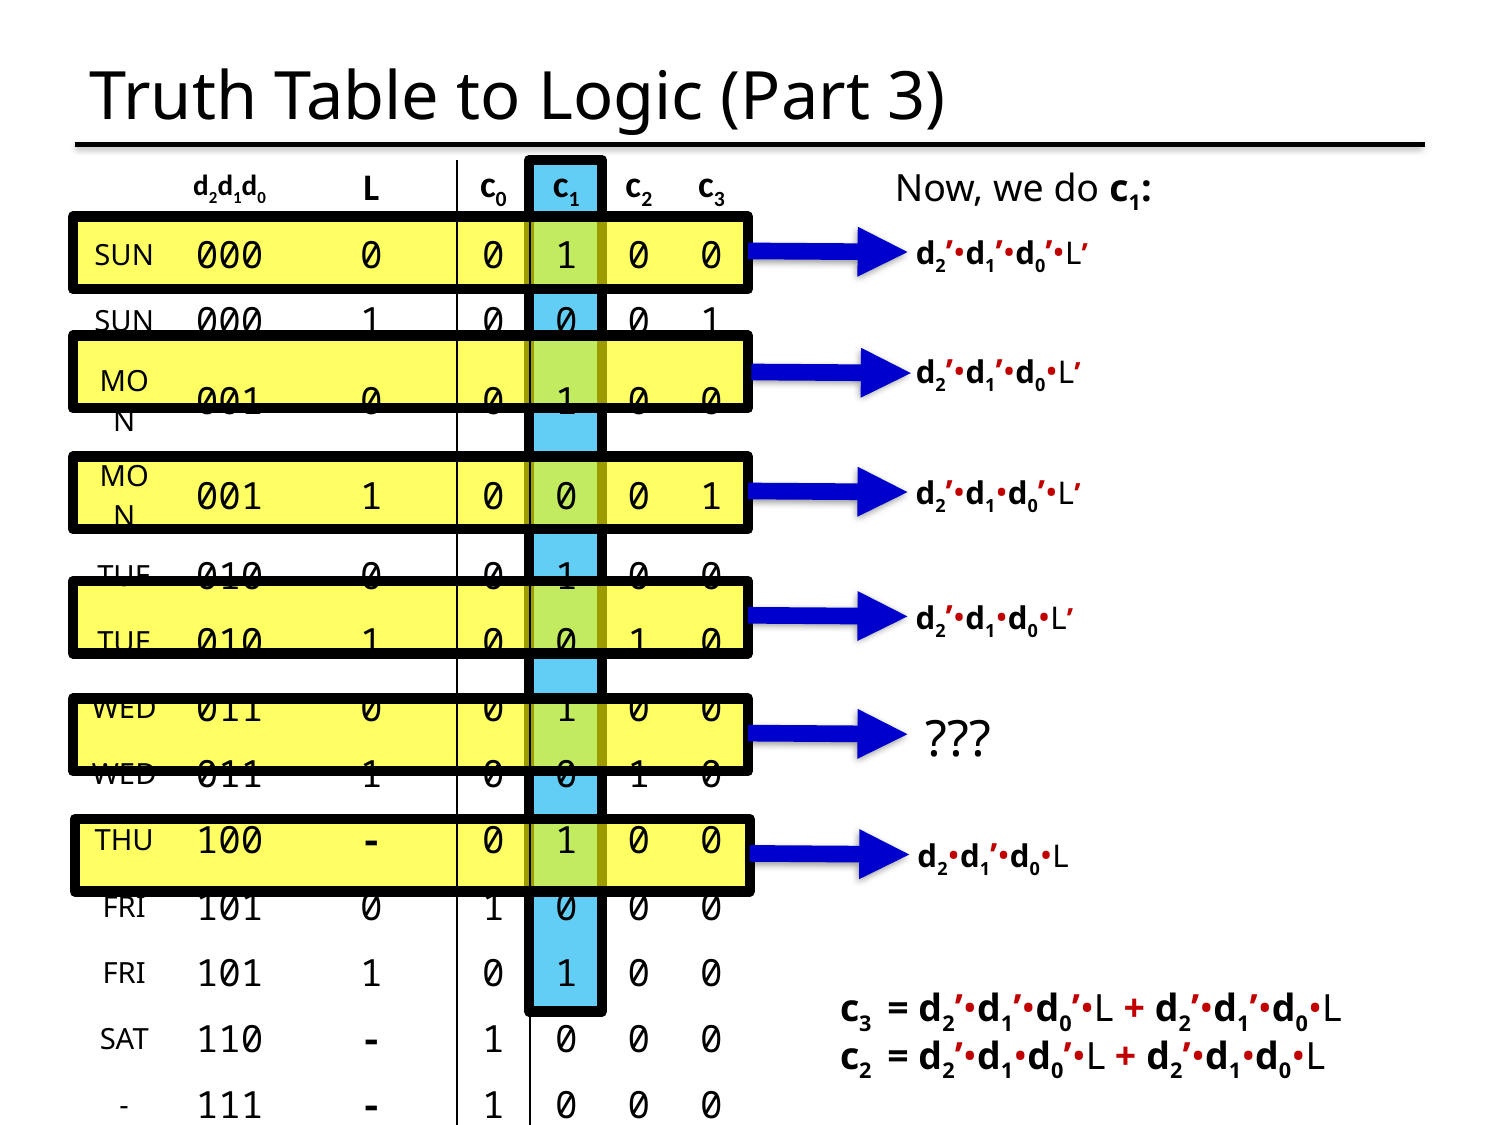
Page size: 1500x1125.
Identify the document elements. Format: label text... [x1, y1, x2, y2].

table_cell 1 [458, 873, 529, 939]
table_cell WED [75, 740, 173, 807]
table_cell 0 [675, 608, 748, 674]
table_header [75, 160, 173, 220]
table_cell 0 [603, 807, 675, 873]
text_box d2’•d1•d0•L’ [900, 588, 1500, 642]
text_box d2•d1’•d0•L [902, 826, 1500, 880]
table_cell THU [75, 807, 173, 873]
text_box [71, 214, 75, 291]
table_cell TUE [75, 608, 173, 674]
text_box c2 = d2’•d1•d0’•L + d2’•d1•d0•L [825, 1024, 1404, 1078]
table_cell 1 [603, 740, 675, 807]
table_cell 0 [531, 1005, 603, 1071]
table_cell - [75, 1071, 173, 1125]
table_cell 0 [286, 222, 456, 286]
table_header c3 [675, 160, 748, 220]
text_box [71, 579, 75, 656]
table_cell MON [75, 448, 173, 542]
text_box c3 = d2’•d1’•d0’•L + d2’•d1’•d0•L [825, 976, 1425, 1031]
table_cell 1 [458, 1071, 529, 1125]
table_cell 0 [675, 542, 748, 608]
text_box [71, 697, 75, 773]
table_cell SAT [75, 1005, 173, 1071]
table_cell 100 [173, 807, 286, 873]
table_cell 0 [458, 353, 529, 448]
table_cell 1 [286, 740, 456, 807]
table_cell 011 [173, 674, 286, 740]
table_cell 1 [603, 608, 675, 674]
table_cell 001 [173, 448, 286, 542]
table_cell 1 [531, 222, 603, 286]
table_cell 0 [458, 542, 529, 608]
text_box [71, 334, 75, 410]
table_cell 001 [173, 353, 286, 448]
table_cell 101 [173, 873, 286, 939]
table_header c1 [531, 160, 603, 220]
table_cell SUN [75, 288, 173, 353]
table_cell FRI [75, 873, 173, 939]
table_cell 0 [286, 674, 456, 740]
table_cell 0 [675, 353, 748, 448]
table_cell 1 [531, 674, 603, 740]
table_cell 0 [603, 353, 675, 448]
text_box [71, 454, 75, 531]
table_cell 0 [531, 740, 603, 807]
table_cell 0 [458, 222, 529, 286]
table_cell 0 [675, 740, 748, 807]
table_cell 1 [675, 448, 748, 542]
table_cell 0 [675, 1005, 748, 1071]
table_cell 111 [173, 1071, 286, 1125]
table_cell 000 [173, 222, 286, 286]
table_cell 1 [675, 288, 748, 353]
table_cell 0 [603, 542, 675, 608]
table_header d2d1d0 [173, 160, 286, 220]
table_cell 1 [286, 288, 456, 353]
table_cell 0 [603, 448, 675, 542]
table_cell 0 [675, 674, 748, 740]
table_cell 0 [675, 939, 748, 1005]
table_cell 0 [458, 939, 529, 1005]
table_cell 0 [603, 288, 675, 353]
table_cell 1 [458, 1005, 529, 1071]
table_cell 0 [286, 873, 456, 939]
table_cell 0 [458, 608, 529, 674]
table_cell 0 [531, 288, 603, 353]
table_cell 0 [531, 873, 603, 939]
title Truth Table to Logic (Part 3) [75, 45, 1425, 145]
table_cell 0 [458, 674, 529, 740]
table_cell 1 [531, 939, 603, 1005]
table_cell 000 [173, 288, 286, 353]
table_cell 0 [603, 1005, 675, 1071]
table_cell MON [75, 353, 173, 448]
text_box d2’•d1’•d0’•L’ [901, 224, 1500, 278]
table_cell - [286, 1071, 456, 1125]
table_cell 0 [286, 353, 456, 448]
table_cell 0 [531, 448, 603, 542]
table_cell FRI [75, 939, 173, 1005]
table_cell 1 [286, 448, 456, 542]
table_cell 010 [173, 608, 286, 674]
text_box [748, 868, 752, 894]
table_cell 0 [603, 222, 675, 286]
table_header c0 [458, 160, 529, 220]
table_cell 0 [675, 873, 748, 939]
table_cell 0 [458, 448, 529, 542]
table_cell 1 [286, 939, 456, 1005]
table_cell WED [75, 674, 173, 740]
table_cell SUN [75, 222, 173, 286]
table_cell 0 [675, 1071, 748, 1125]
table_cell 101 [173, 939, 286, 1005]
table_cell 0 [458, 740, 529, 807]
text_box [748, 817, 752, 845]
table_cell TUE [75, 542, 173, 608]
table_cell - [286, 1005, 456, 1071]
table_cell 1 [286, 608, 456, 674]
table_cell 011 [173, 740, 286, 807]
table_cell 0 [603, 1071, 675, 1125]
table_cell 0 [531, 608, 603, 674]
table_cell 0 [603, 873, 675, 939]
text_box d2’•d1•d0’•L’ [900, 464, 1500, 518]
table_cell 1 [531, 807, 603, 873]
table_cell 0 [458, 288, 529, 353]
list Now, we do c1: [880, 156, 1500, 219]
table_cell 0 [675, 807, 748, 873]
text_box ??? [910, 698, 1021, 774]
table_cell 0 [603, 939, 675, 1005]
table_cell - [286, 807, 456, 873]
table_header L [286, 160, 456, 220]
table_cell 010 [173, 542, 286, 608]
table_cell 0 [531, 1071, 603, 1125]
table_header c2 [603, 160, 675, 220]
text_box d2’•d1’•d0•L’ [901, 343, 1500, 397]
table_cell 1 [531, 353, 603, 448]
table_cell 0 [458, 807, 529, 873]
table_cell 0 [603, 674, 675, 740]
table_cell 1 [531, 542, 603, 608]
table_cell 110 [173, 1005, 286, 1071]
table_cell 0 [286, 542, 456, 608]
table_cell 0 [675, 222, 748, 286]
